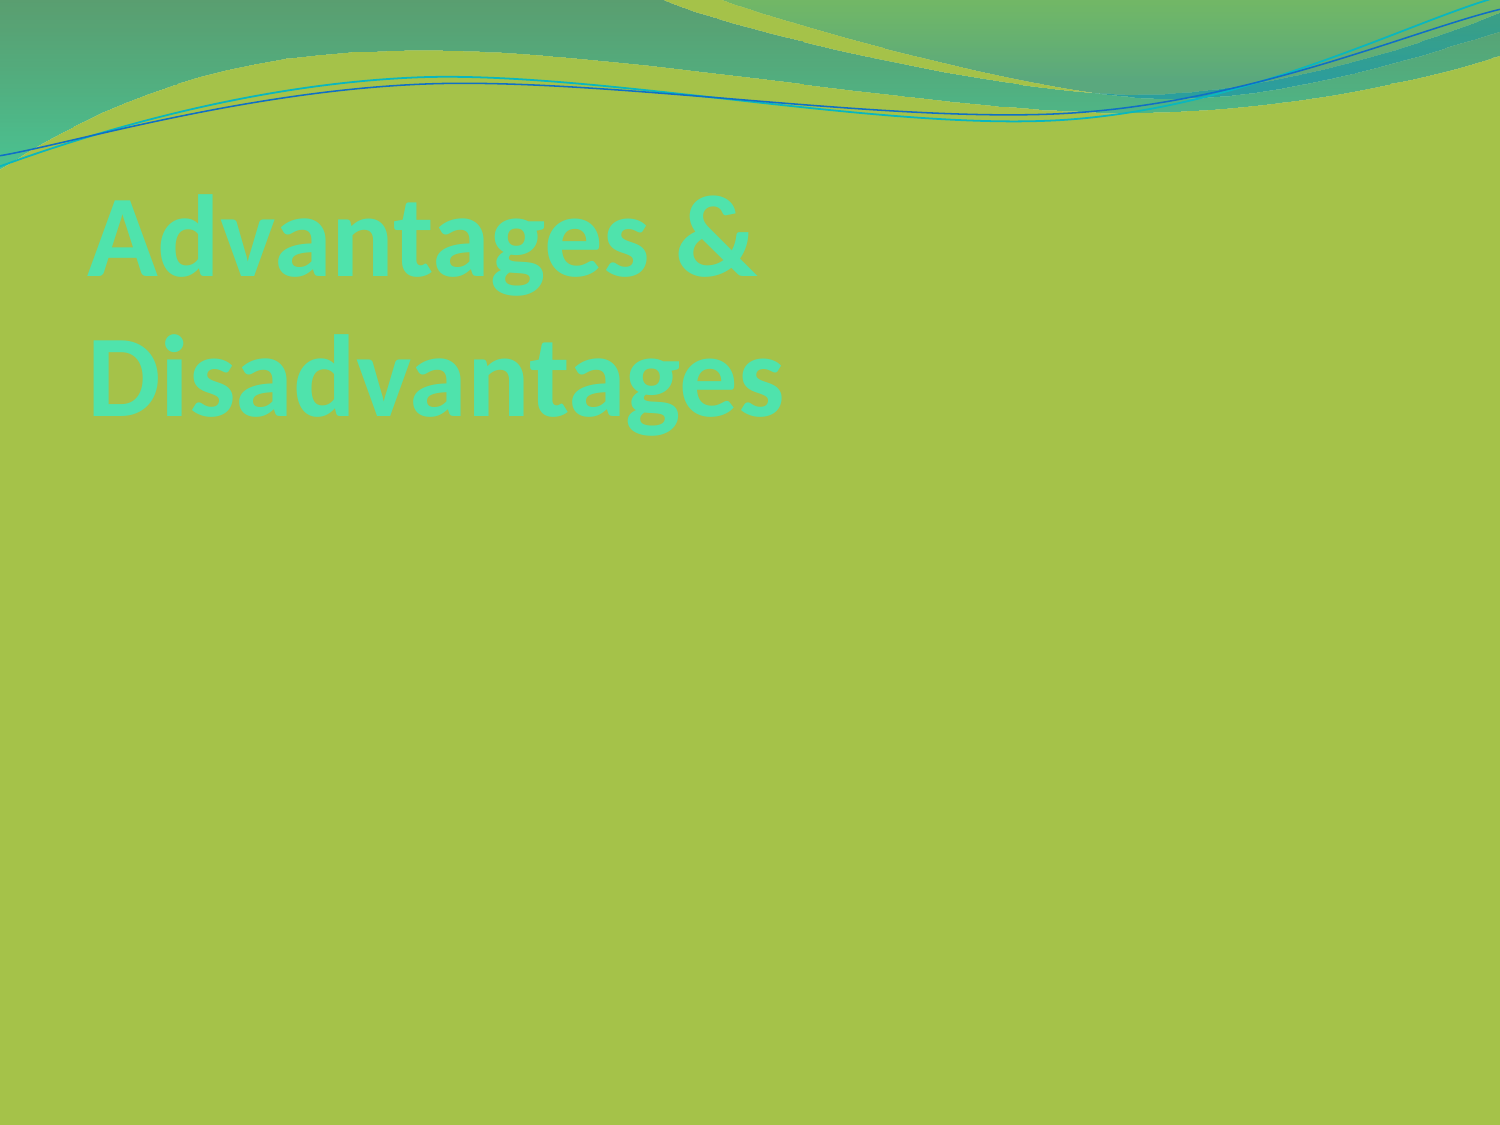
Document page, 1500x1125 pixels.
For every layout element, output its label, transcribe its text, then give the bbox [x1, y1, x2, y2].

title Advantages & Disadvantages [86, 216, 1362, 440]
